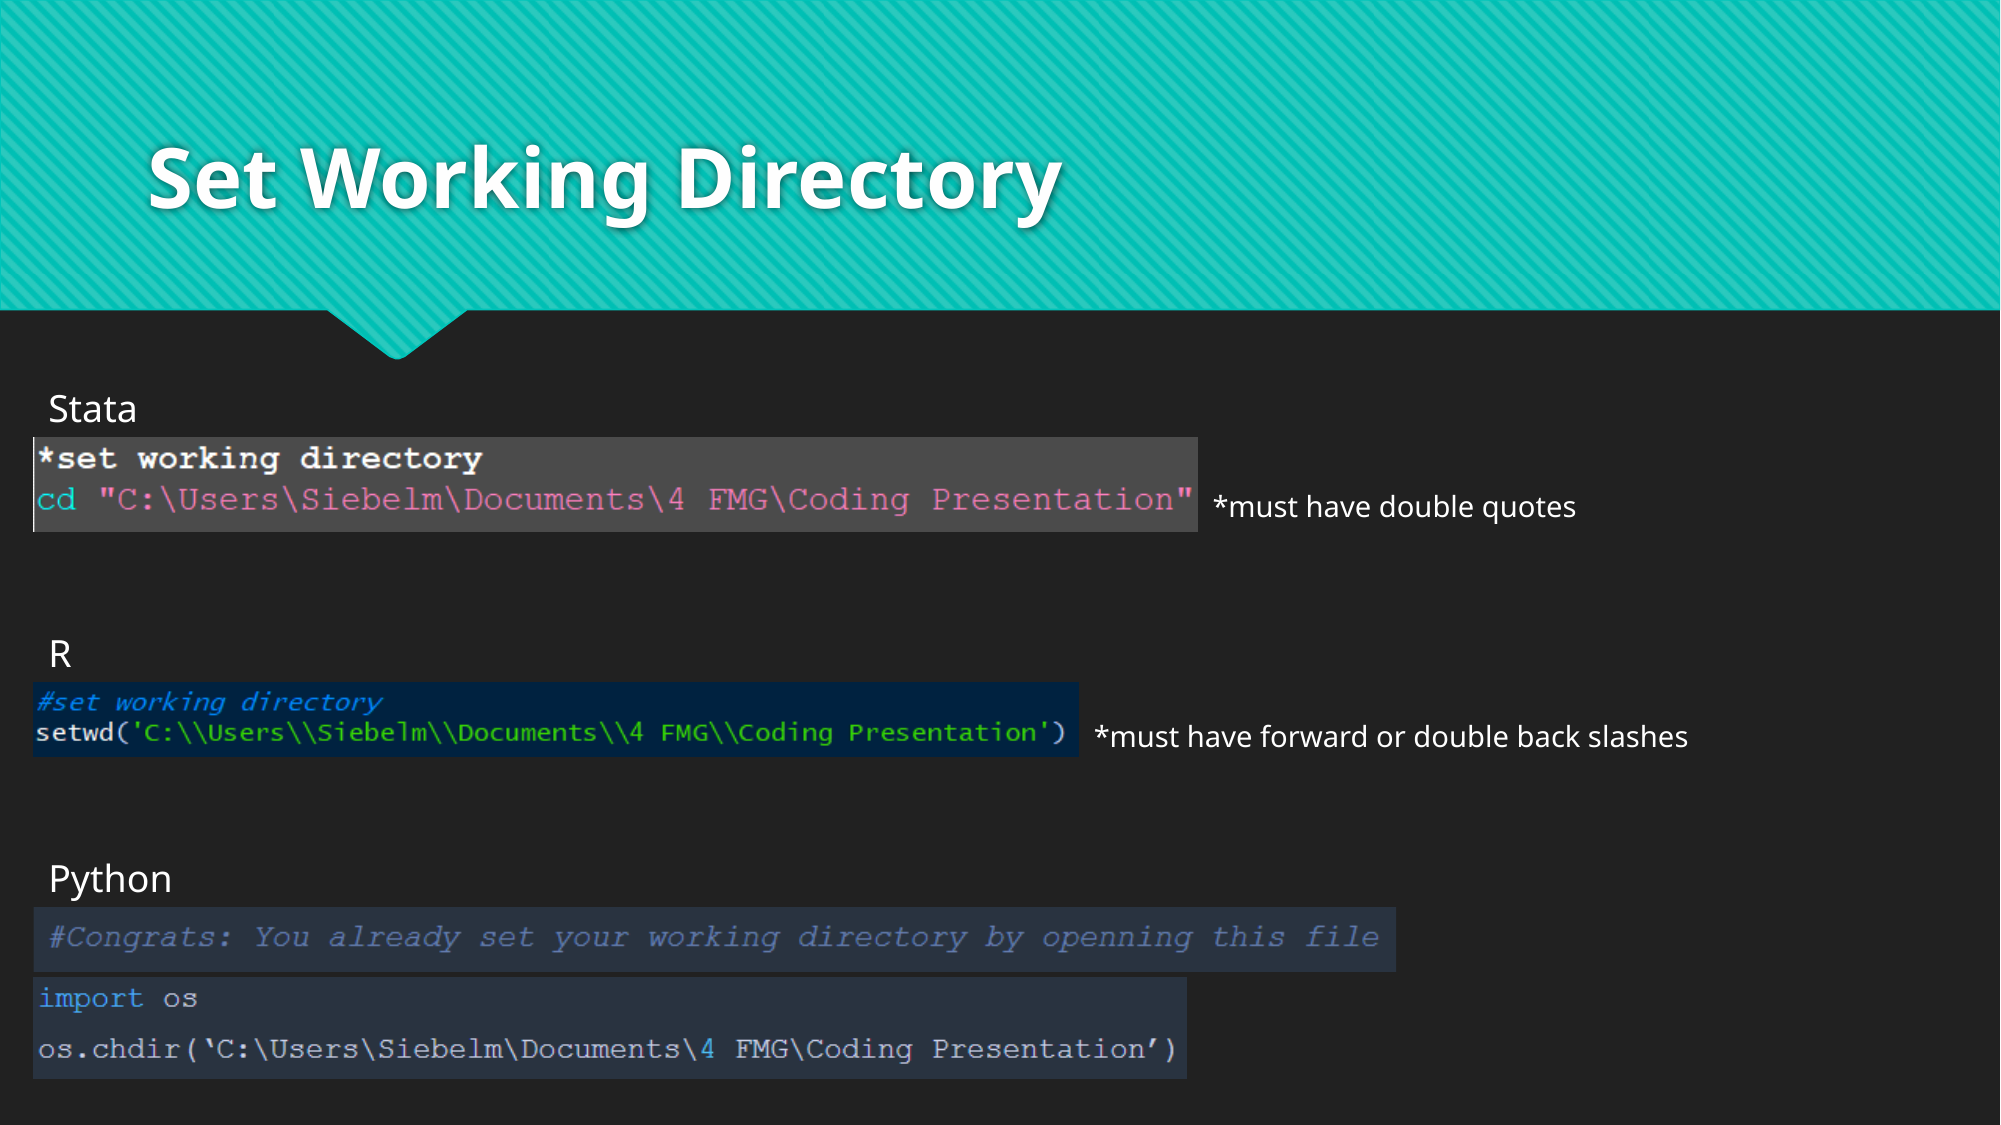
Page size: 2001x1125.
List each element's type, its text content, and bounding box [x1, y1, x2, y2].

text_box Python [33, 847, 438, 907]
picture [33, 977, 1187, 1080]
text_box *must have forward or double back slashes [1078, 711, 1780, 762]
text_box R [33, 622, 438, 682]
text_box *must have double quotes [1198, 480, 1602, 531]
title Set Working Directory [132, 73, 1868, 233]
picture [33, 682, 1080, 757]
picture [33, 907, 1397, 972]
picture [33, 437, 1198, 532]
text_box Stata [33, 377, 438, 437]
